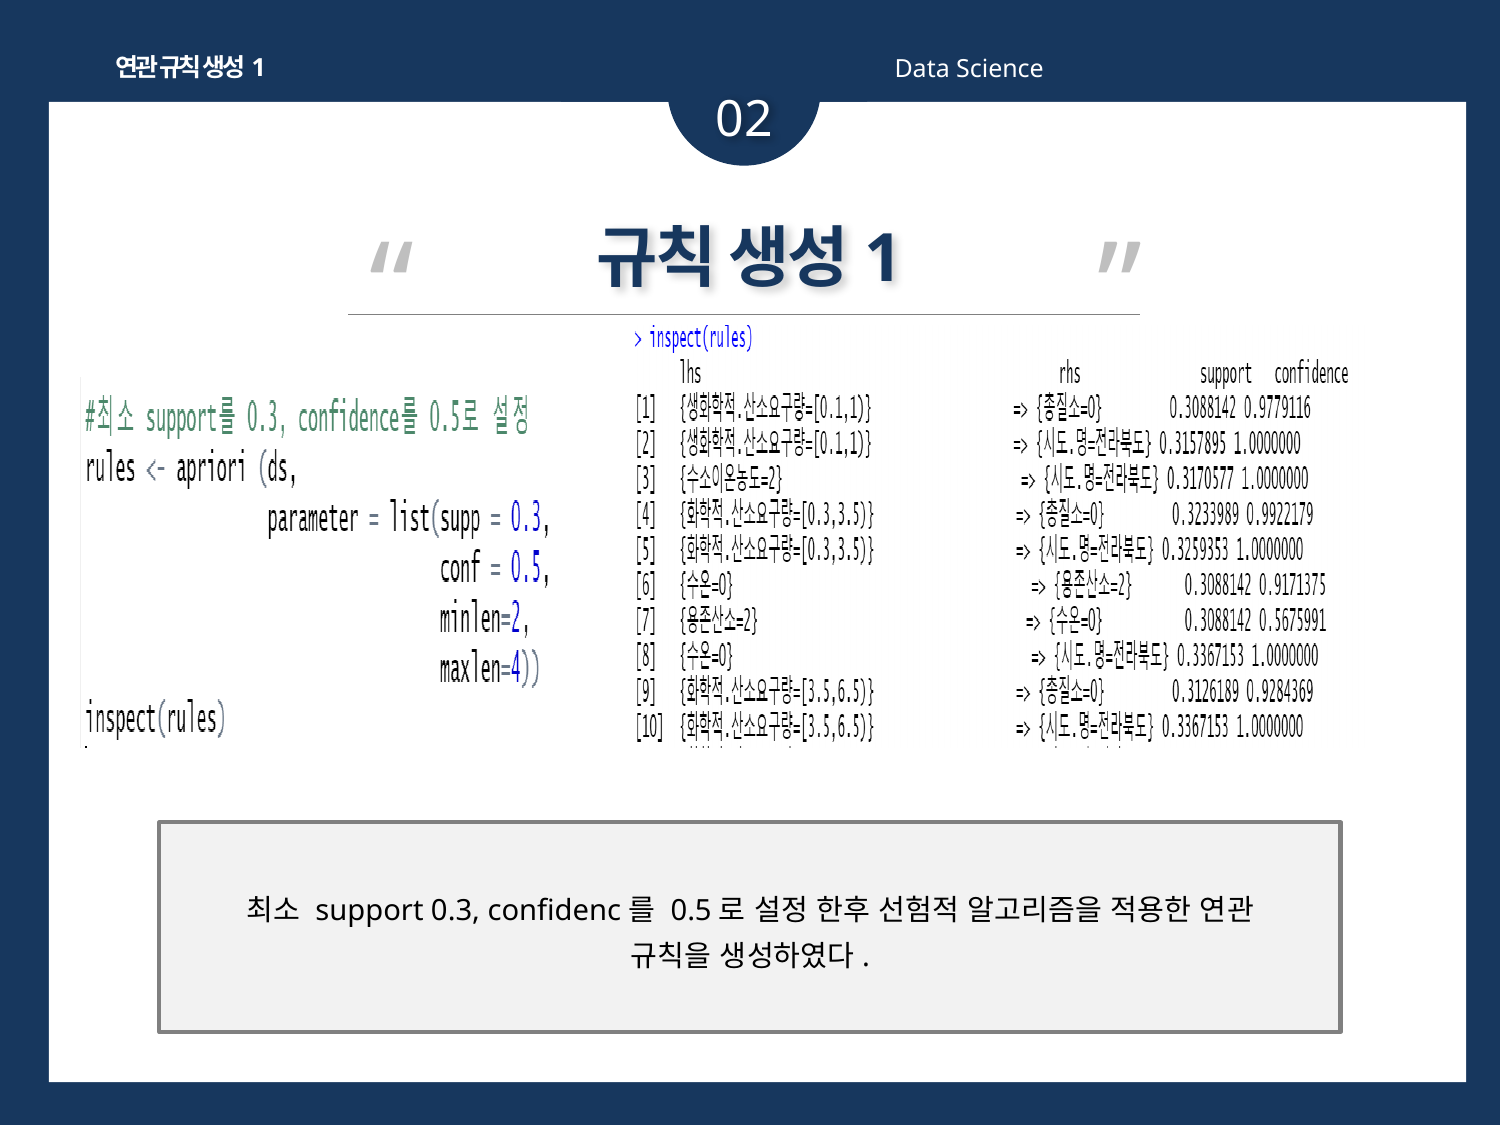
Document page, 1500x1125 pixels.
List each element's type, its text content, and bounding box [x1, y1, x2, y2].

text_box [560, 11, 868, 166]
text_box Data Science [879, 45, 1471, 91]
text_box 연관 규칙 생성1 [100, 44, 281, 90]
text_box “ ” [76, 199, 1436, 364]
picture [80, 377, 621, 748]
text_box 규칙 생성1 [171, 207, 1329, 302]
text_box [159, 822, 1341, 1033]
picture [631, 325, 1365, 748]
text_box [47, 100, 1468, 1084]
